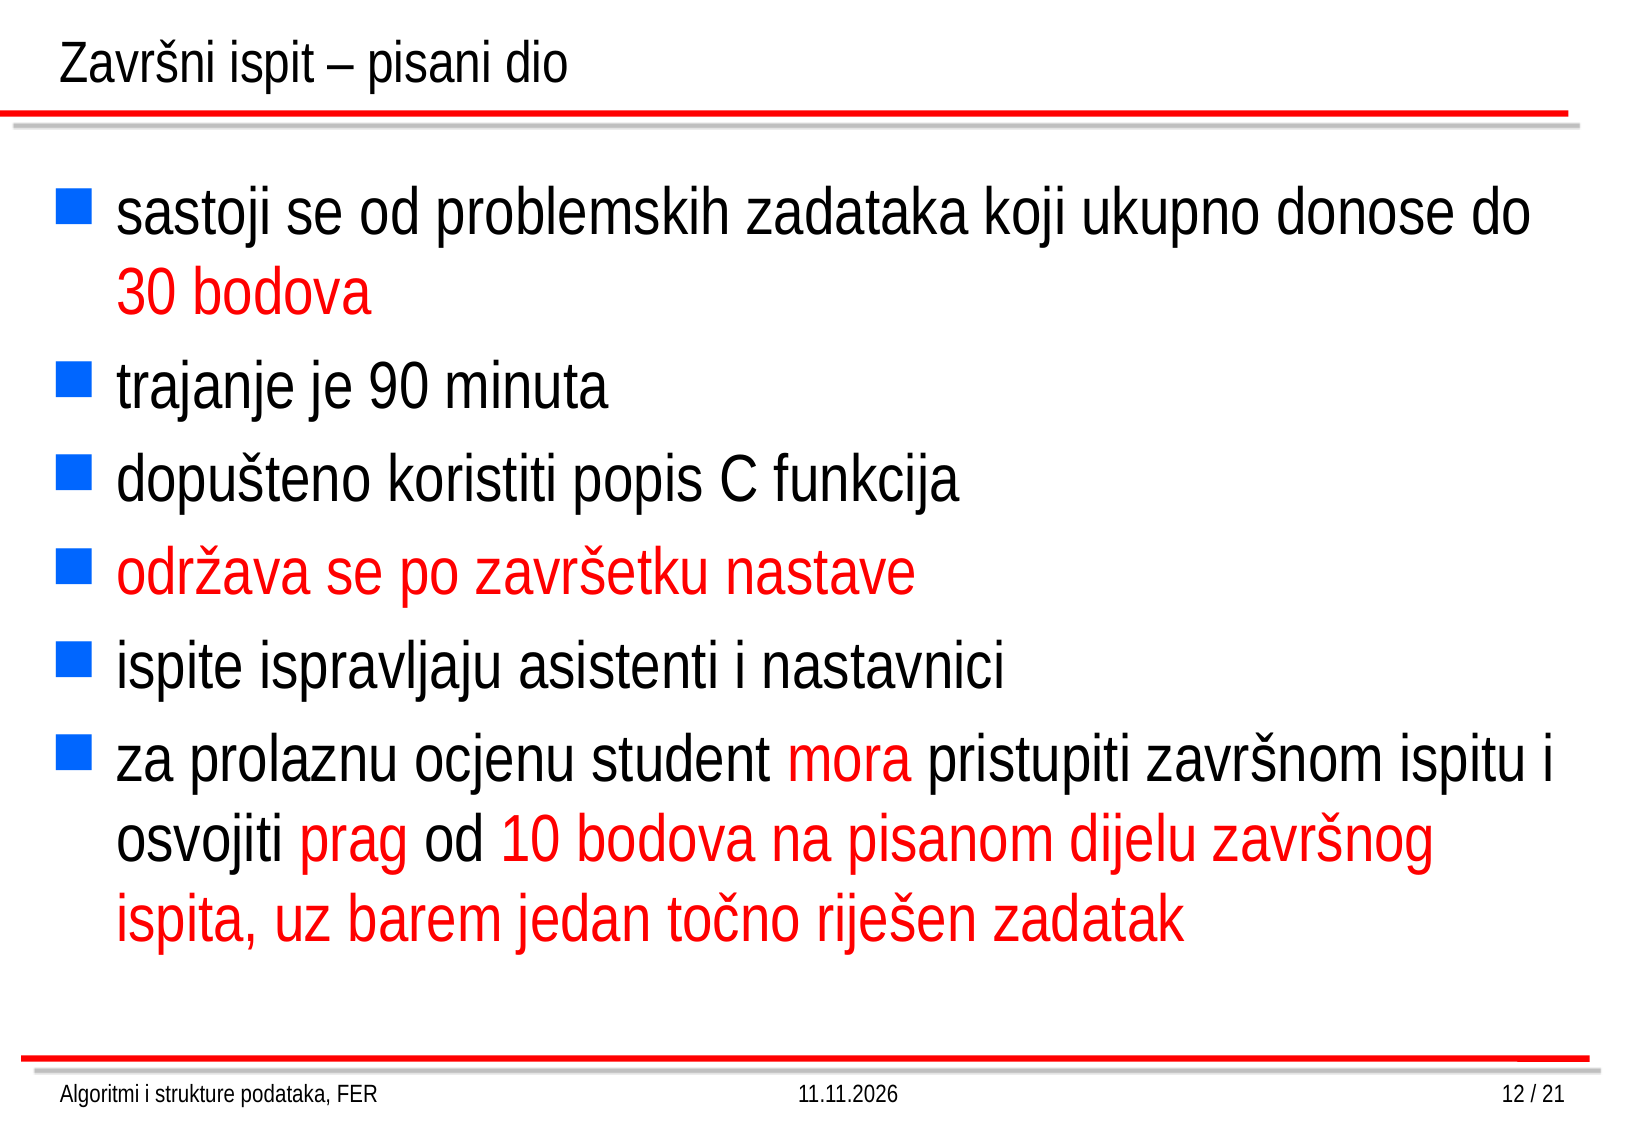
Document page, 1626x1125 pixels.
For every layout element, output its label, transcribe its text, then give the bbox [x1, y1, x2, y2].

slide_number 12 / 21 [1164, 1070, 1581, 1107]
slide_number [658, 1070, 1039, 1107]
list sastoji se od problemskih zadataka koji ukupno donose do 30 bodova trajanje je 90 minuta dopušteno koristiti popis C funkcija održava se po završetku nastave ispite ispravljaju asistenti i nastavnici za prolaznu ocjenu student mora pristupiti završnom ispitu i osvojiti prag od 10 bodova na pisanom dijelu završnog ispita, uz barem jedan točno riješen zadatak [44, 160, 1581, 1036]
title Završni ispit – pisani dio [44, 0, 1569, 102]
footer Algoritmi i strukture podataka, FER [44, 1070, 612, 1107]
